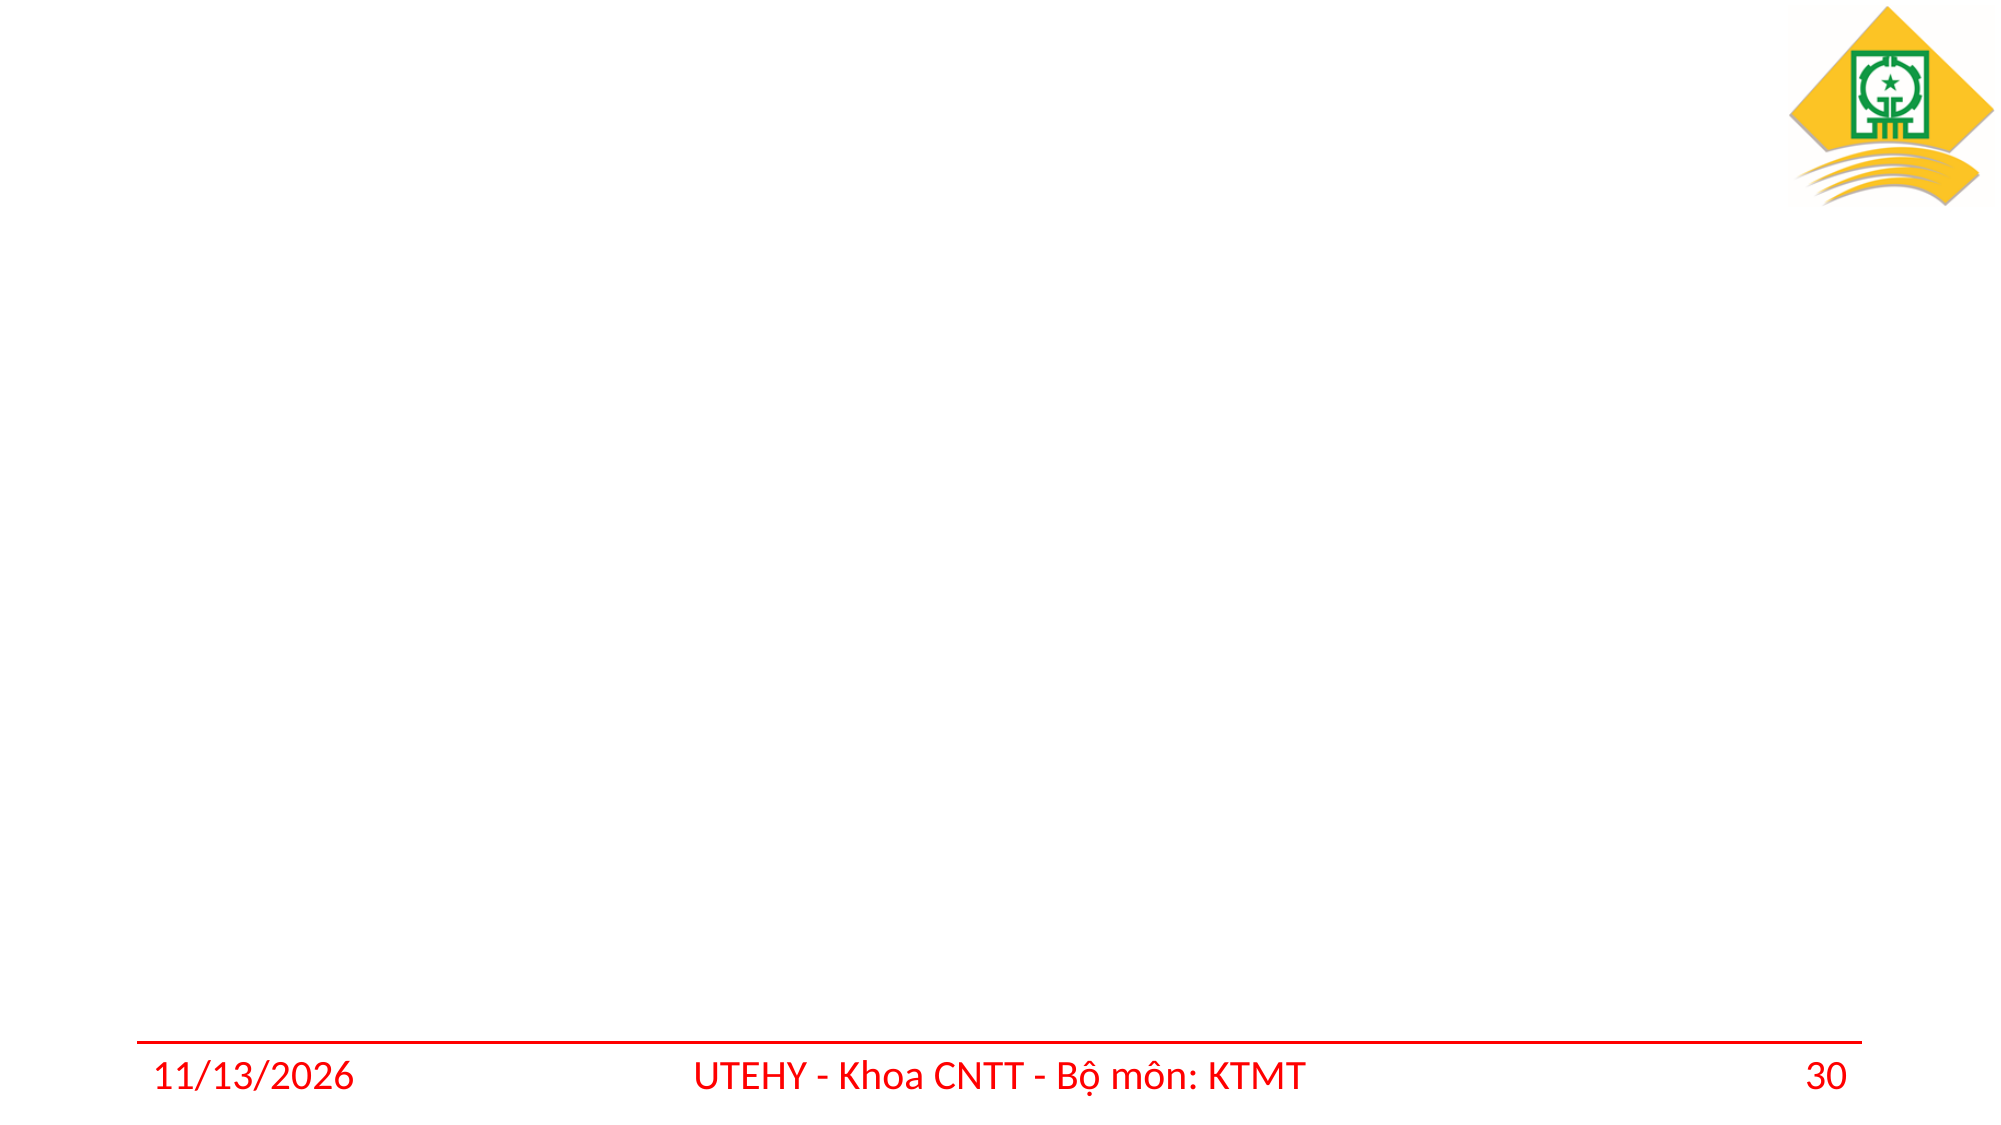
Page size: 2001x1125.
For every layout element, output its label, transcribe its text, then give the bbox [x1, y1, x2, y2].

slide_number 30 [1412, 1043, 1863, 1103]
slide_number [137, 1044, 588, 1103]
picture [1788, 5, 1995, 207]
footer UTEHY - Khoa CNTT - Bộ môn: KTMT [662, 1044, 1338, 1103]
